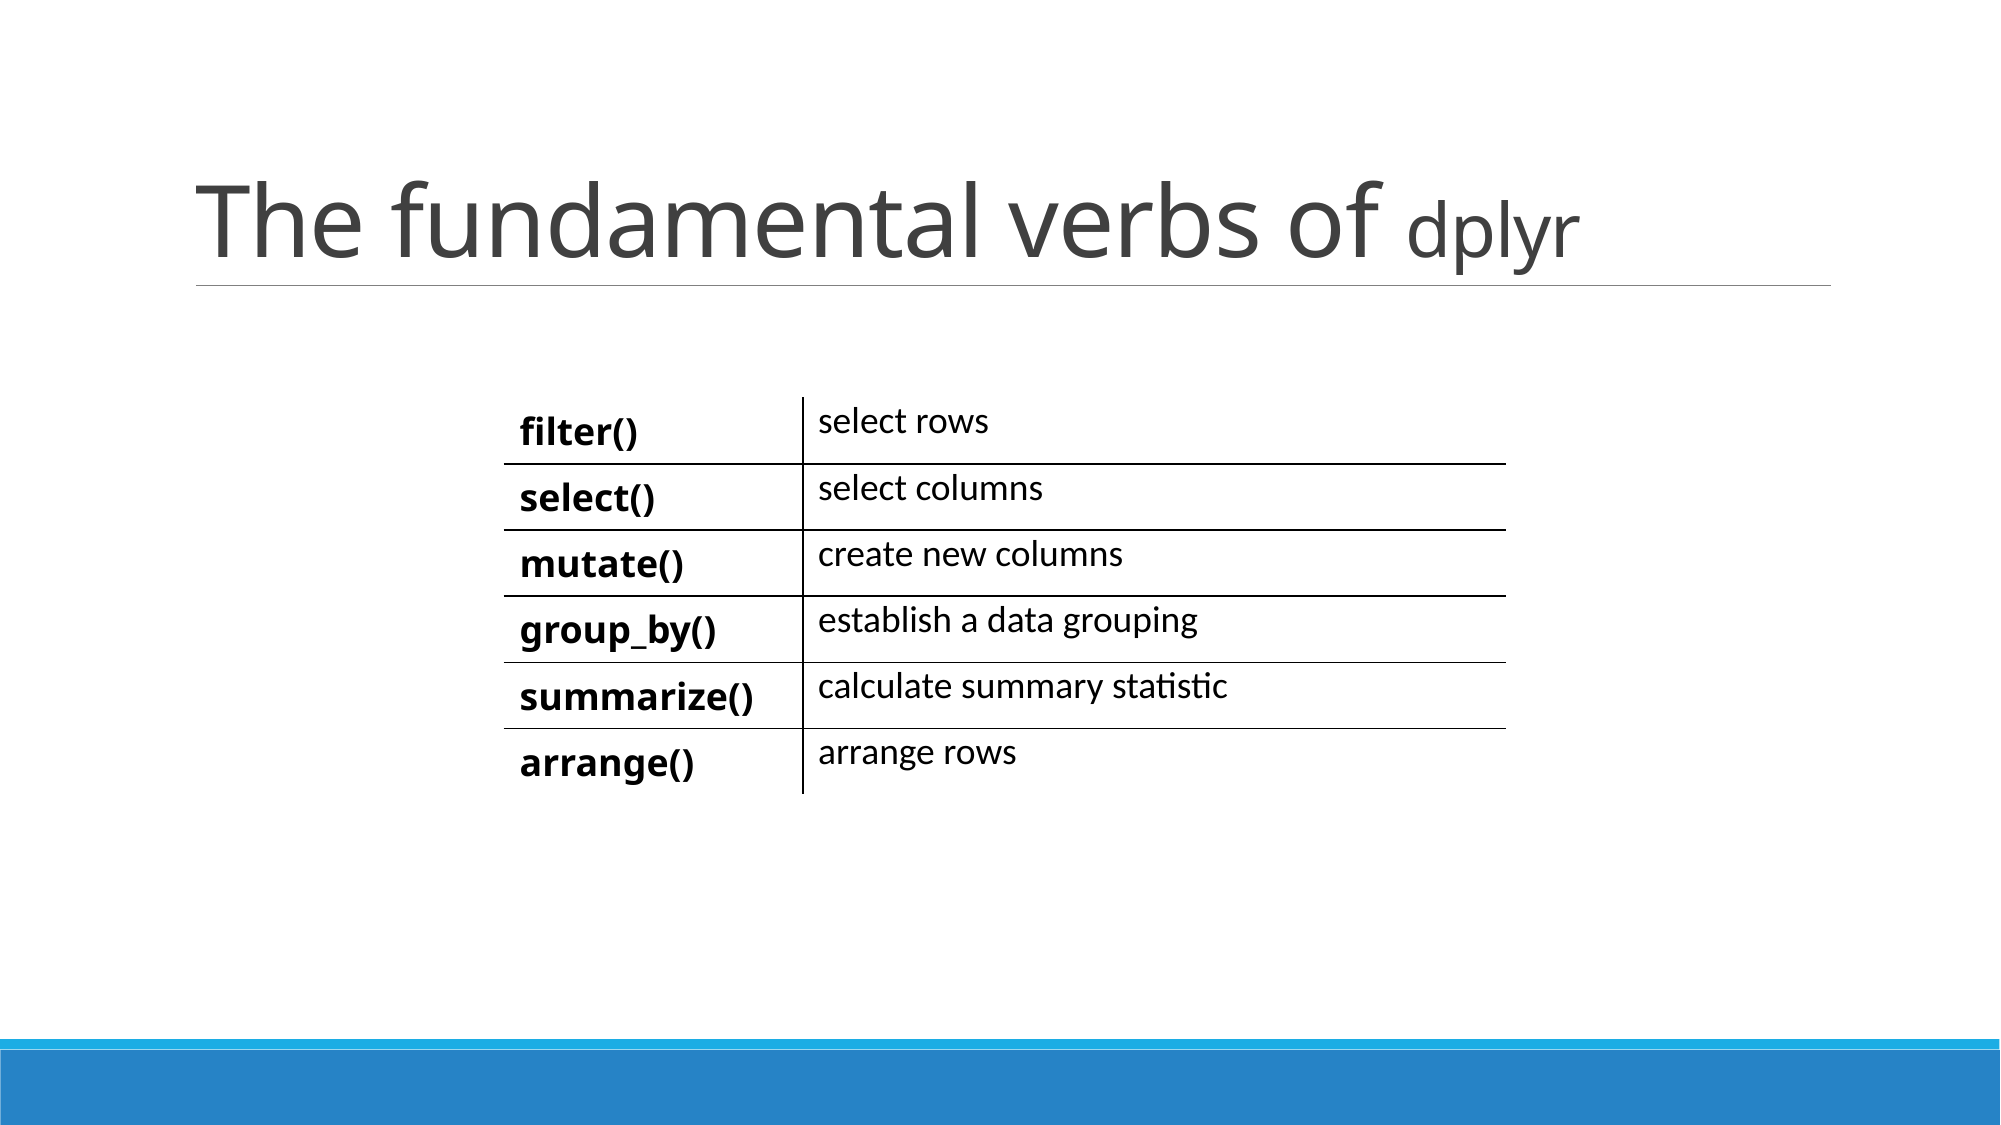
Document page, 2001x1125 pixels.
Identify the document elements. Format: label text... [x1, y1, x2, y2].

table_cell mutate() [505, 531, 802, 595]
table_cell summarize() [505, 663, 802, 728]
table_cell create new columns [804, 531, 1505, 595]
table_header select rows [804, 399, 1505, 463]
table_cell calculate summary statistic [804, 663, 1505, 728]
title The fundamental verbs of dplyr [180, 47, 1830, 285]
table_cell arrange rows [804, 729, 1505, 794]
table_header filter() [505, 399, 802, 463]
table_cell select() [505, 465, 802, 529]
table_cell establish a data grouping [804, 597, 1505, 662]
table_cell select columns [804, 465, 1505, 529]
table_cell group_by() [505, 597, 802, 662]
table_cell arrange() [505, 729, 802, 794]
